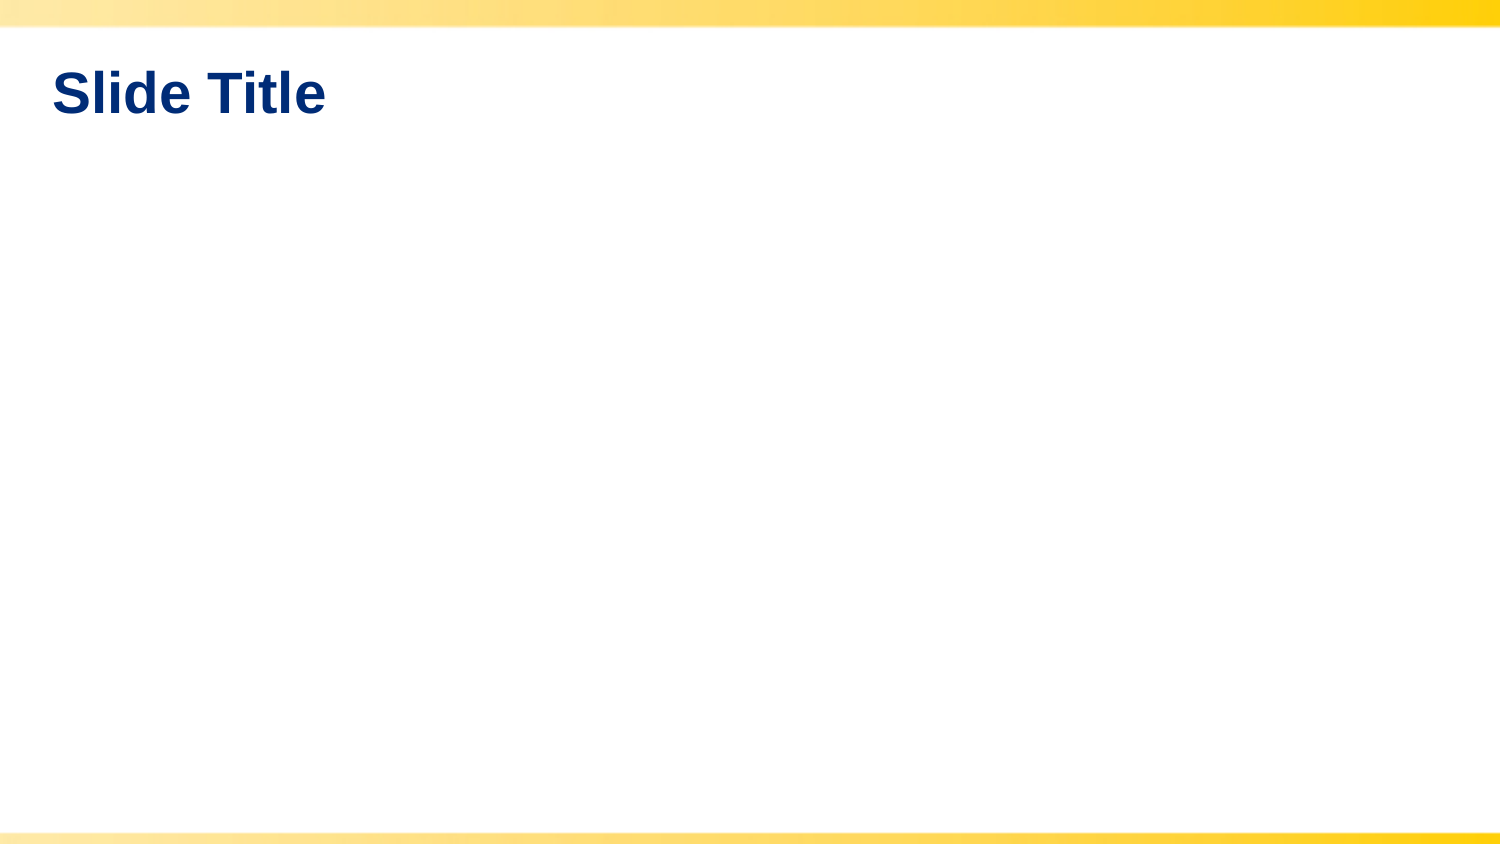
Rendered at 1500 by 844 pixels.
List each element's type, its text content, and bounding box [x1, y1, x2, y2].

title Slide Title [37, 48, 1200, 189]
picture [0, 0, 1500, 844]
